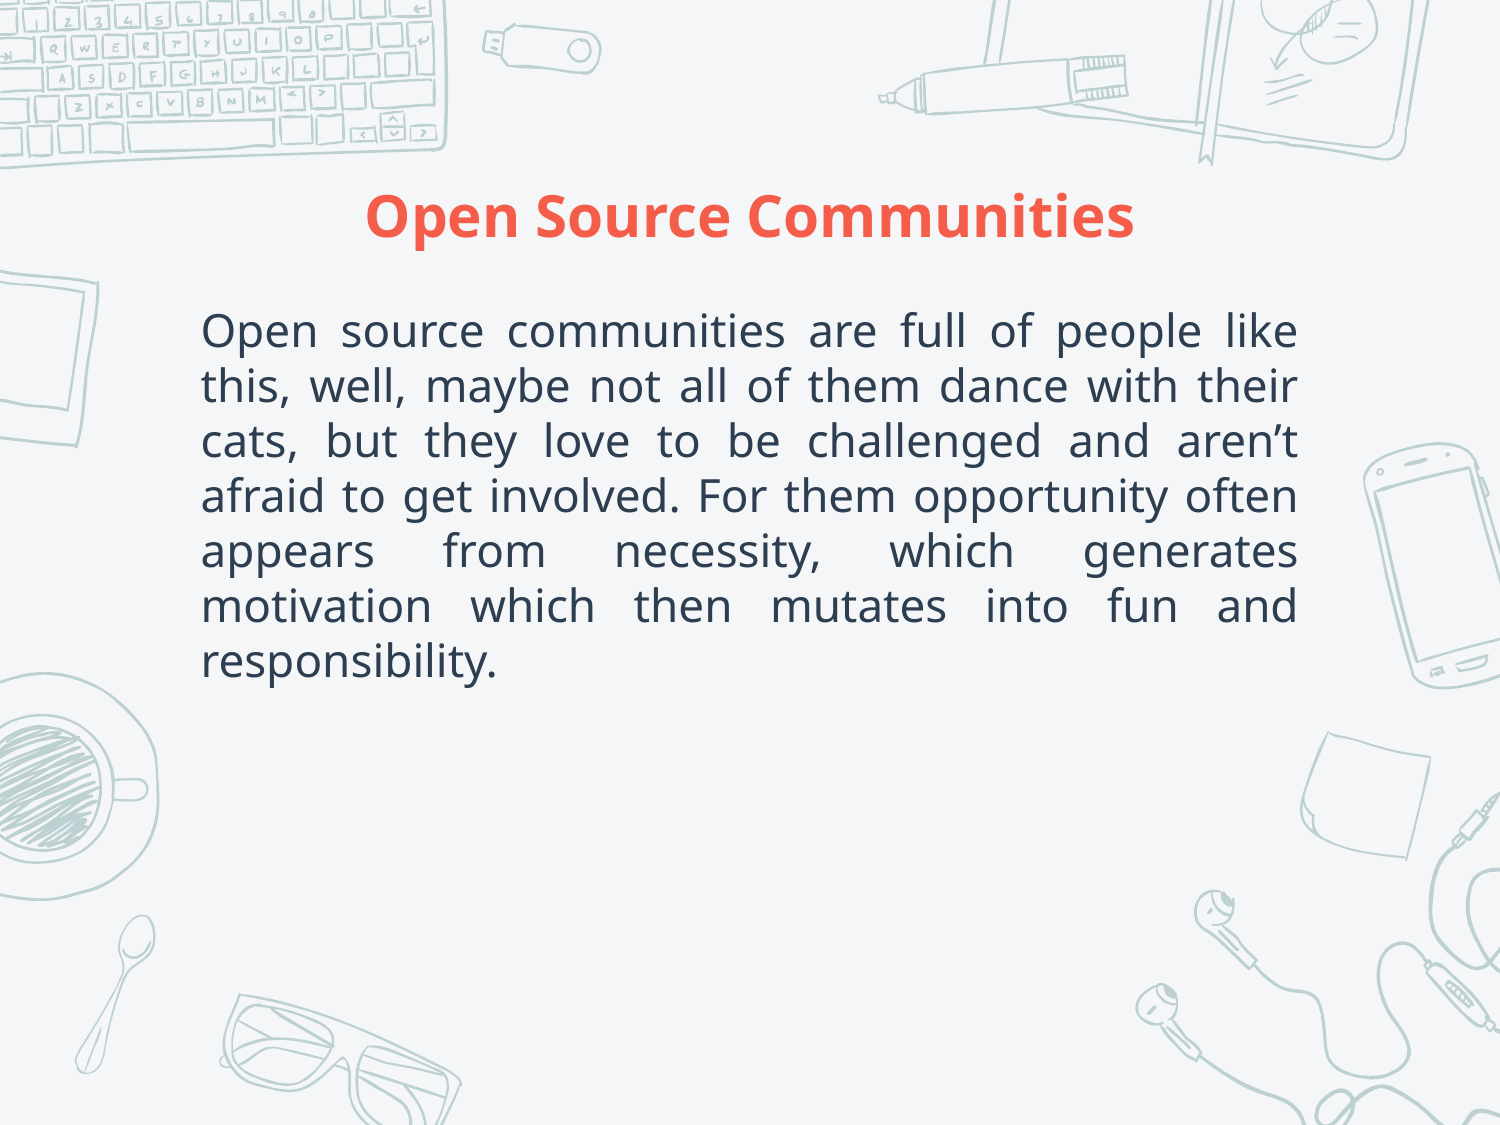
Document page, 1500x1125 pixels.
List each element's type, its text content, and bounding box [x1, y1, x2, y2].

list Open source communities are full of people like this, well, maybe not all of them dance with their cats, but they love to be challenged and aren’t afraid to get involved. For them opportunity often appears from necessity, which generates motivation which then mutates into fun and responsibility. [185, 287, 1315, 1053]
title Open Source Communities [185, 136, 1315, 264]
